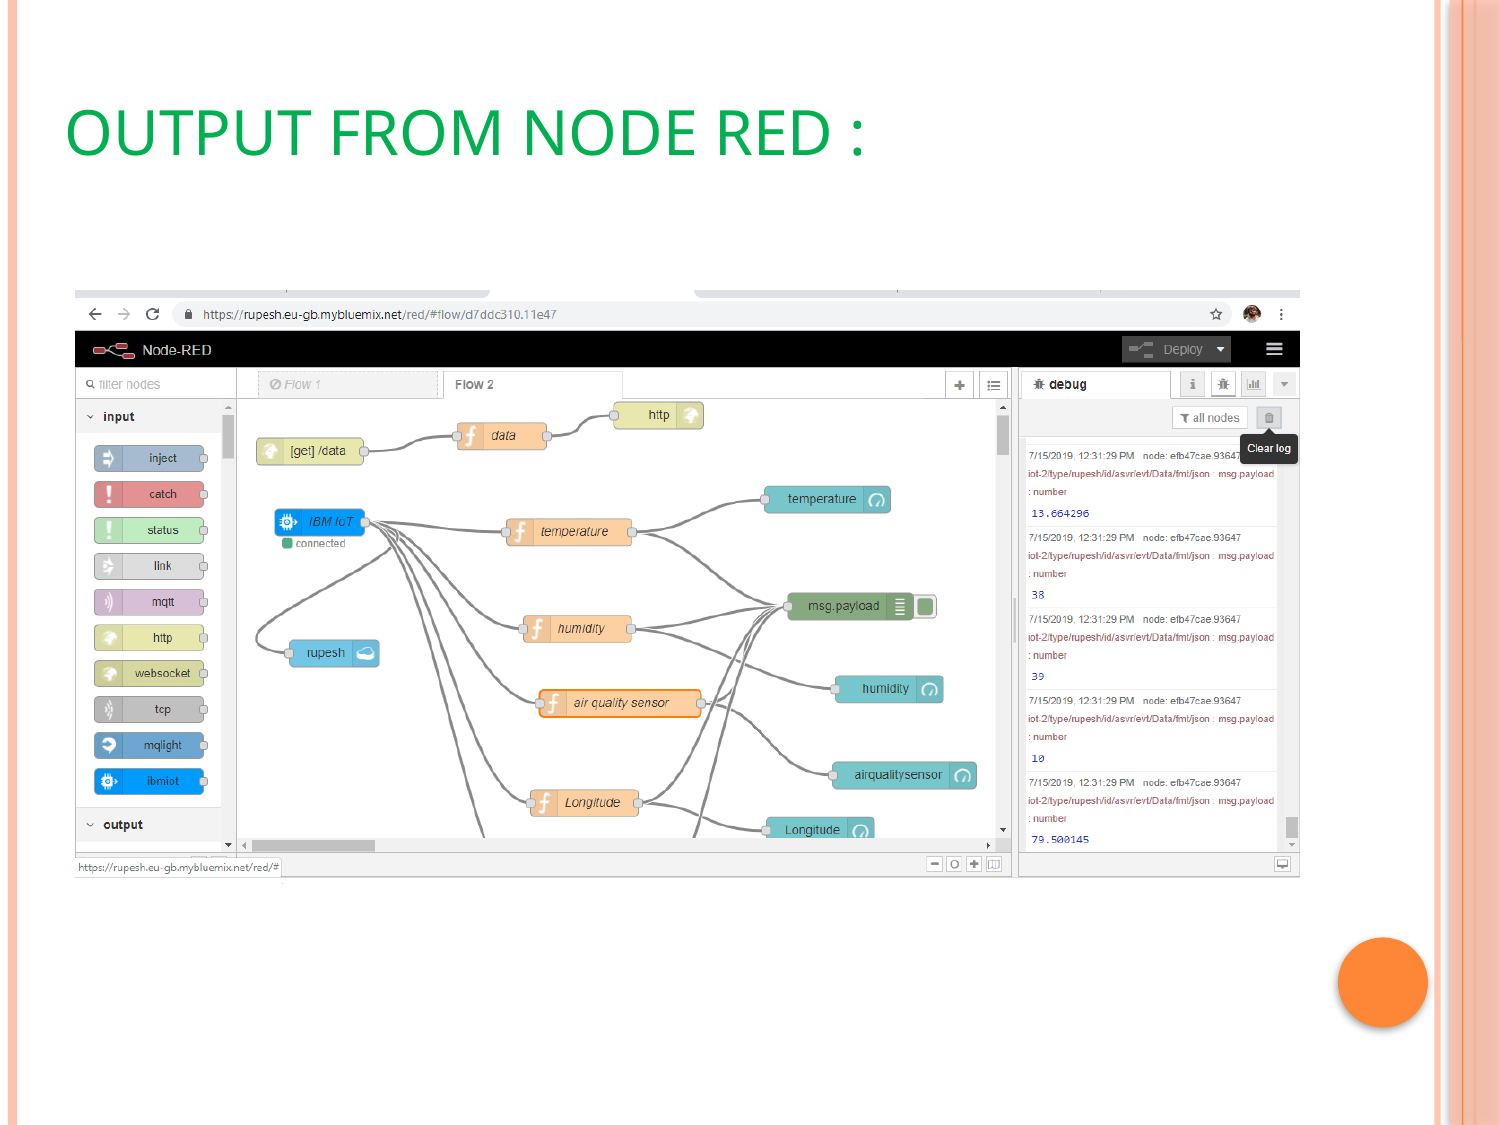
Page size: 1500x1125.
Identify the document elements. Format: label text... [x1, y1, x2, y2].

title OUTPUT FROM NODE RED : [50, 37, 1275, 175]
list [74, 290, 1301, 885]
